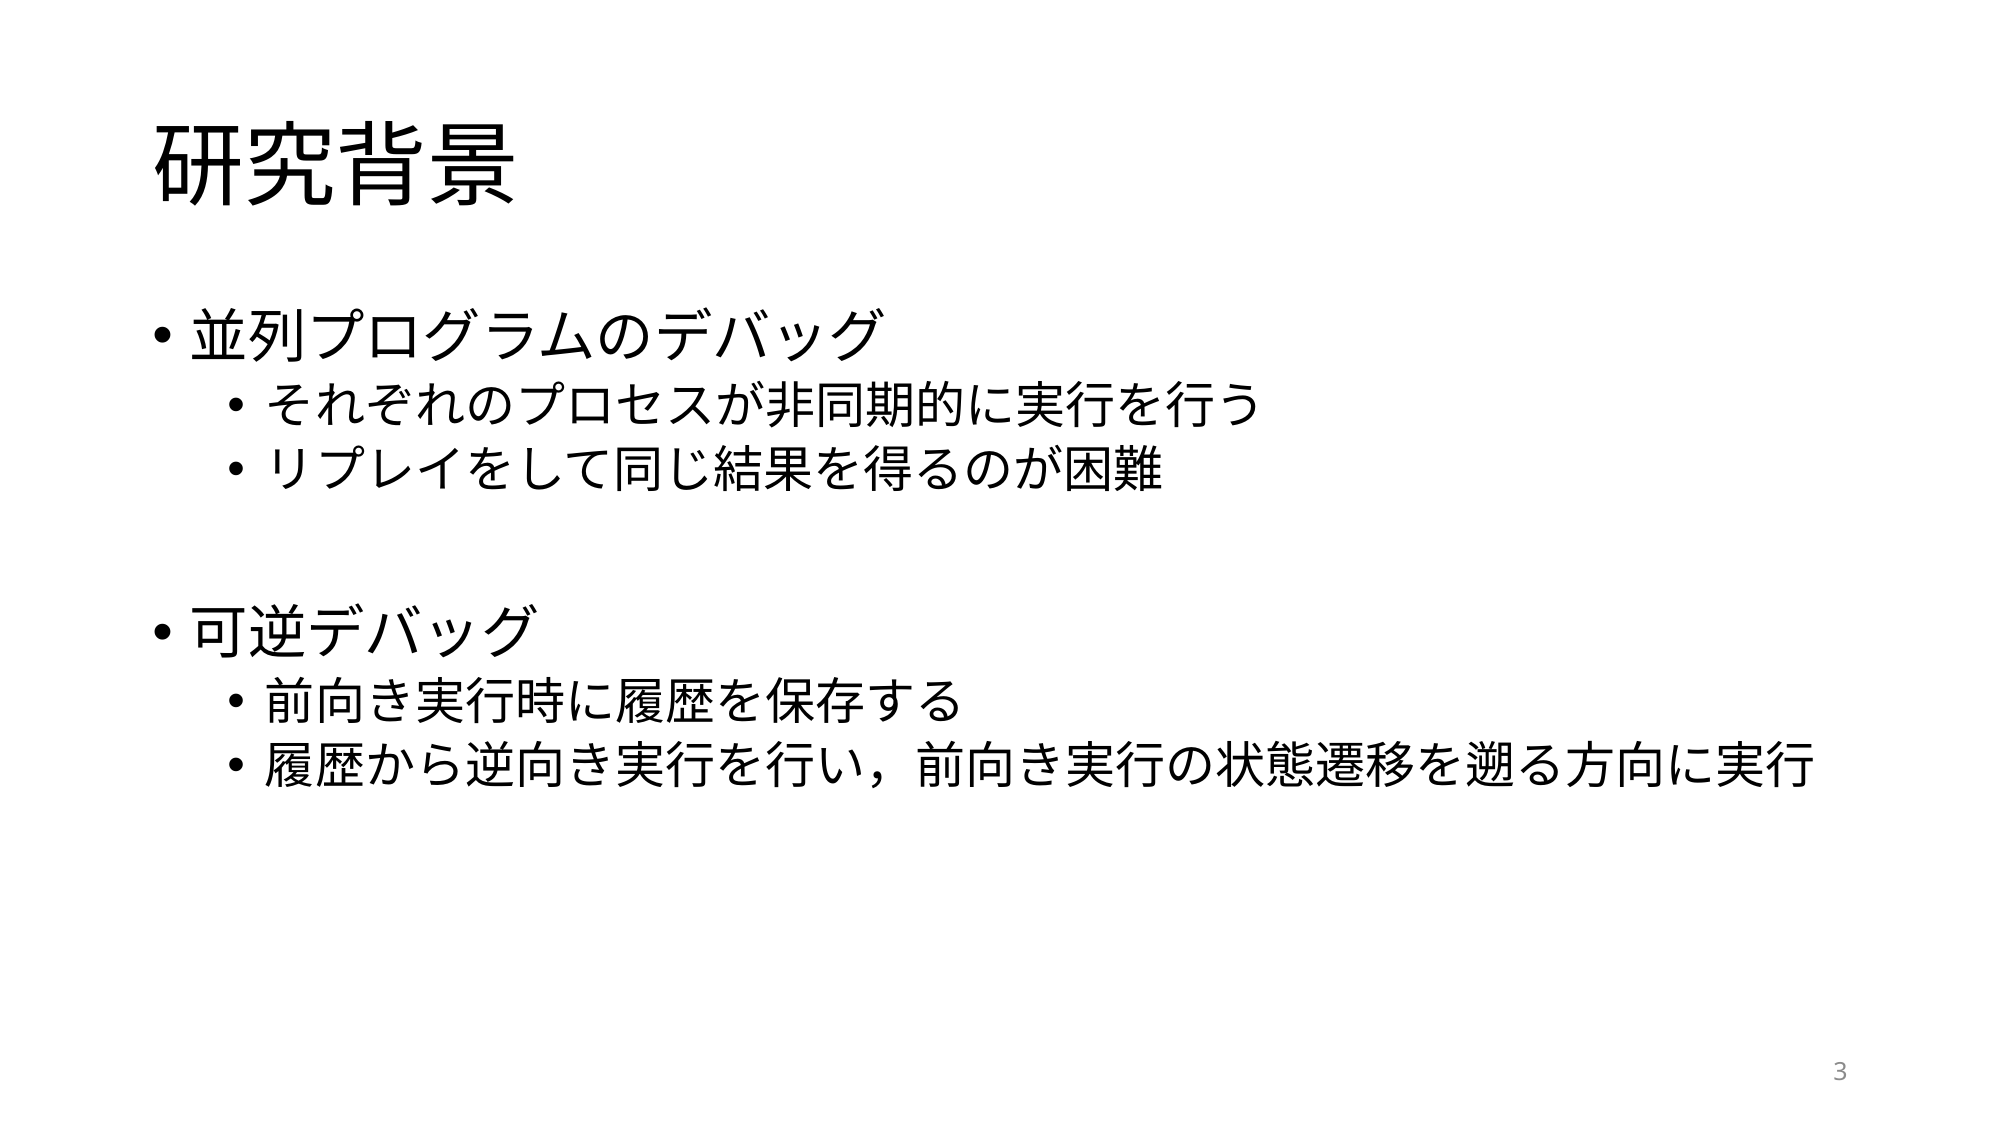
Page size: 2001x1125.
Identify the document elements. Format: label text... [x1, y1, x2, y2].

list 並列プログラムのデバッグ それぞれのプロセスが非同期的に実行を行う リプレイをして同じ結果を得るのが困難 可逆デバッグ 前向き実行時に履歴を保存する 履歴から逆向き実行を行い，前向き実行の状態遷移を遡る方向に実行 [137, 299, 1863, 1014]
slide_number 3 [1412, 1042, 1863, 1103]
title 研究背景 [137, 59, 1863, 278]
